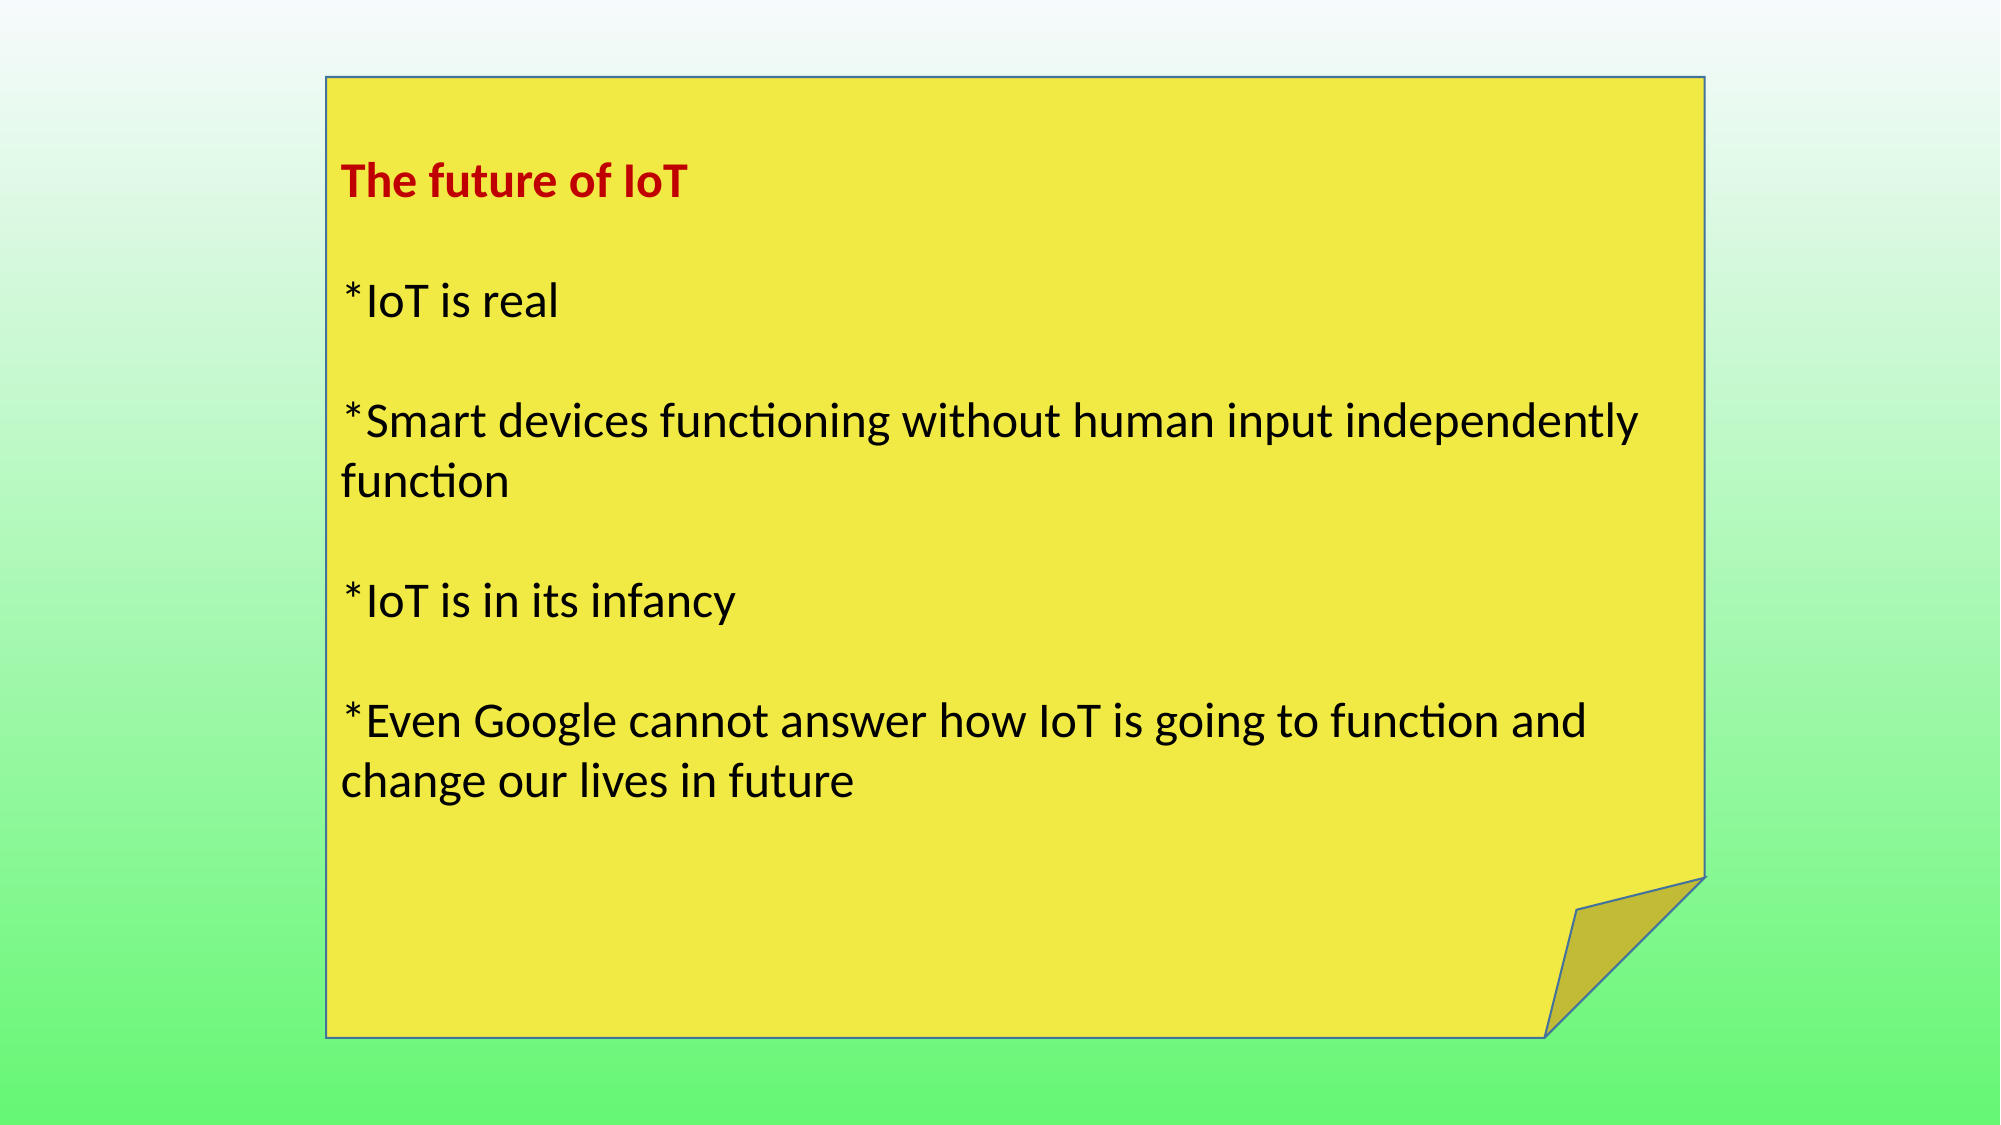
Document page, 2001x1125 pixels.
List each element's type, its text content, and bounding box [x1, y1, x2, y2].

text_box The future of IoT *IoT is real *Smart devices functioning without human input independently function *IoT is in its infancy *Even Google cannot answer how IoT is going to function and change our lives in future [325, 75, 1709, 1039]
